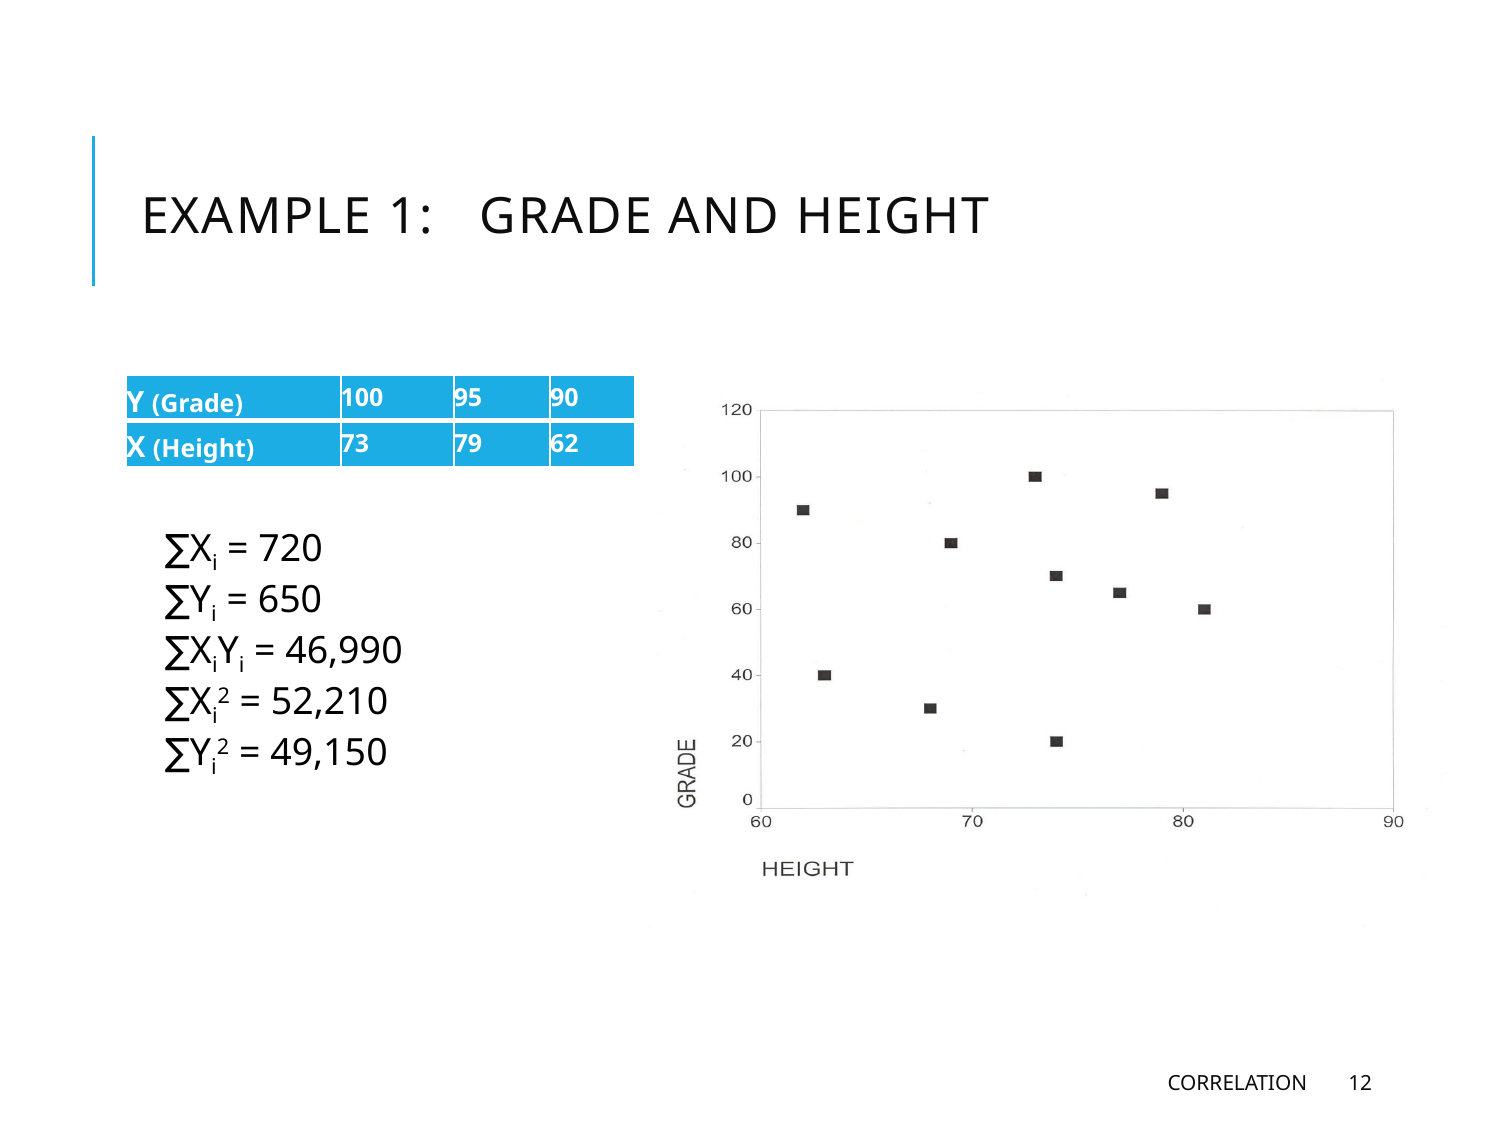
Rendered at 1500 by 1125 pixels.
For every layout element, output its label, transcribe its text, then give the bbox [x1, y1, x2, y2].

table_header 95 [455, 376, 549, 418]
table_cell 73 [342, 423, 453, 466]
table_header 100 [342, 376, 453, 418]
table_header 90 [551, 376, 628, 418]
picture [634, 374, 1448, 930]
text_box ∑Xi = 720 ∑Yi = 650 ∑XiYi = 46,990 ∑Xi2 = 52,210 ∑Yi2 = 49,150 [150, 516, 488, 787]
slide_number 12 [1333, 1061, 1454, 1107]
table_header Y (Grade) [127, 376, 340, 418]
title Example 1: Grade and Height [126, 96, 1322, 342]
table_cell 79 [455, 423, 549, 466]
table_cell 62 [551, 423, 627, 466]
footer Correlation [595, 1061, 1322, 1107]
table_cell X (Height) [127, 423, 340, 466]
